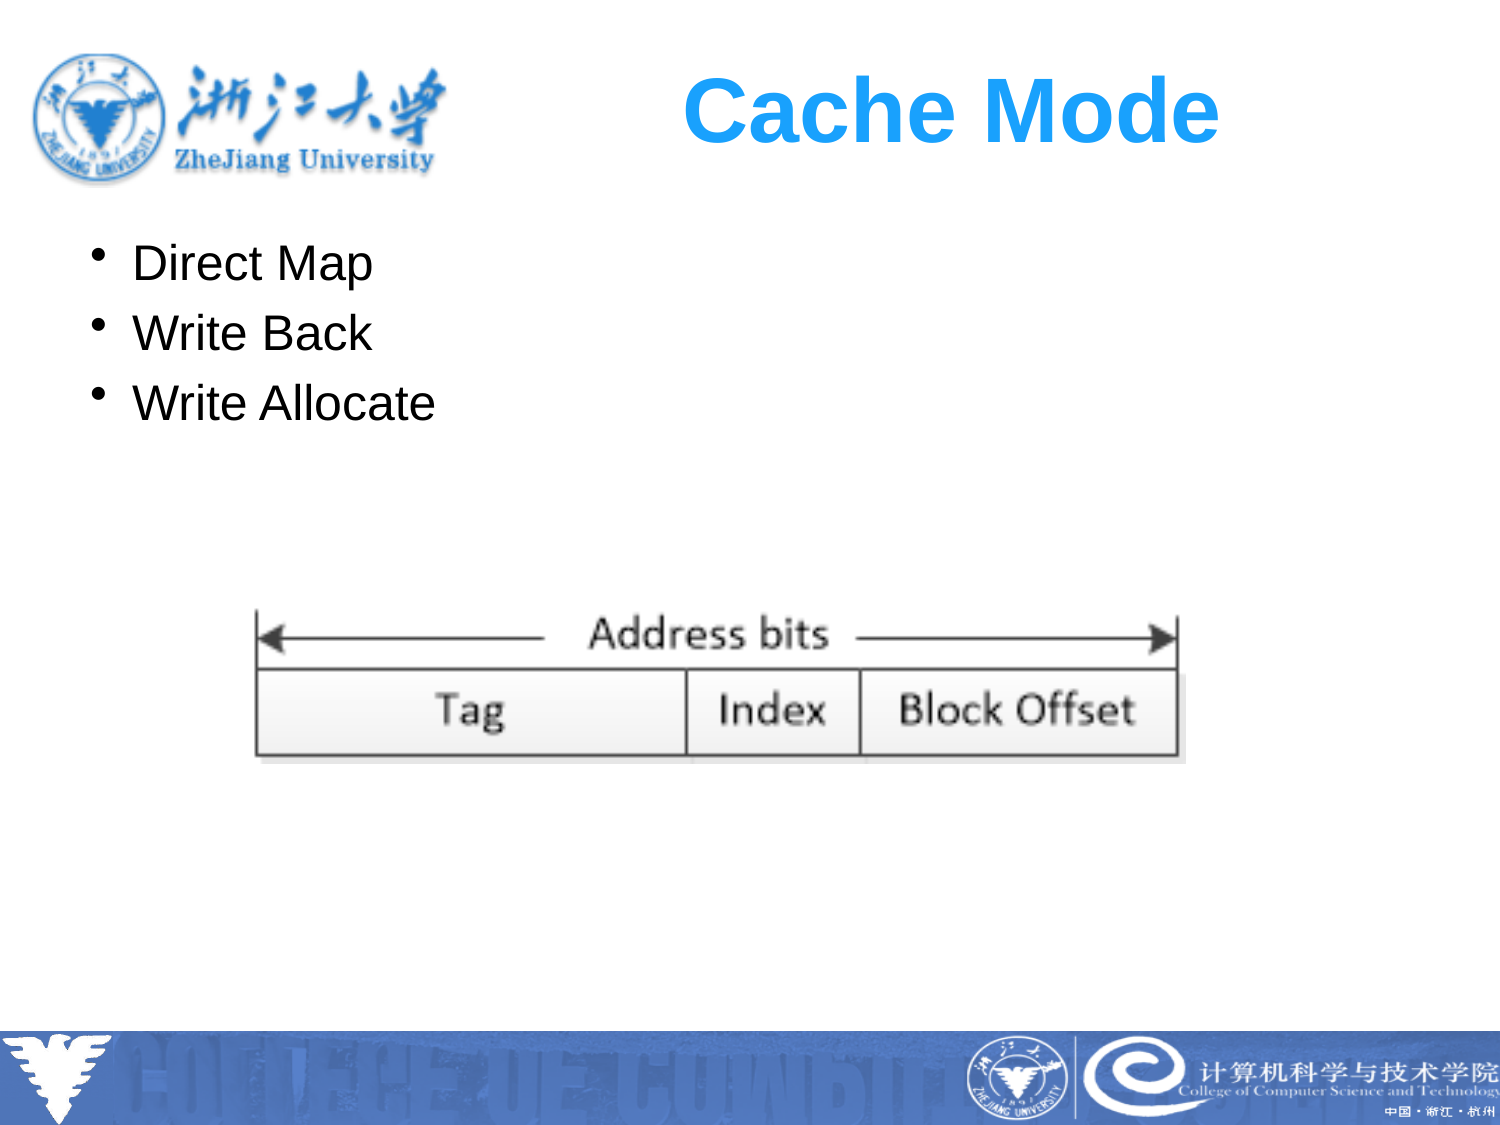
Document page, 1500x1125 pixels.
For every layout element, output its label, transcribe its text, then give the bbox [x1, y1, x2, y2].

picture [23, 46, 453, 188]
picture [253, 598, 1187, 764]
title Cache Mode [468, 13, 1437, 200]
picture [0, 1031, 1500, 1125]
list Direct Map Write Back Write Allocate [74, 222, 1426, 1006]
